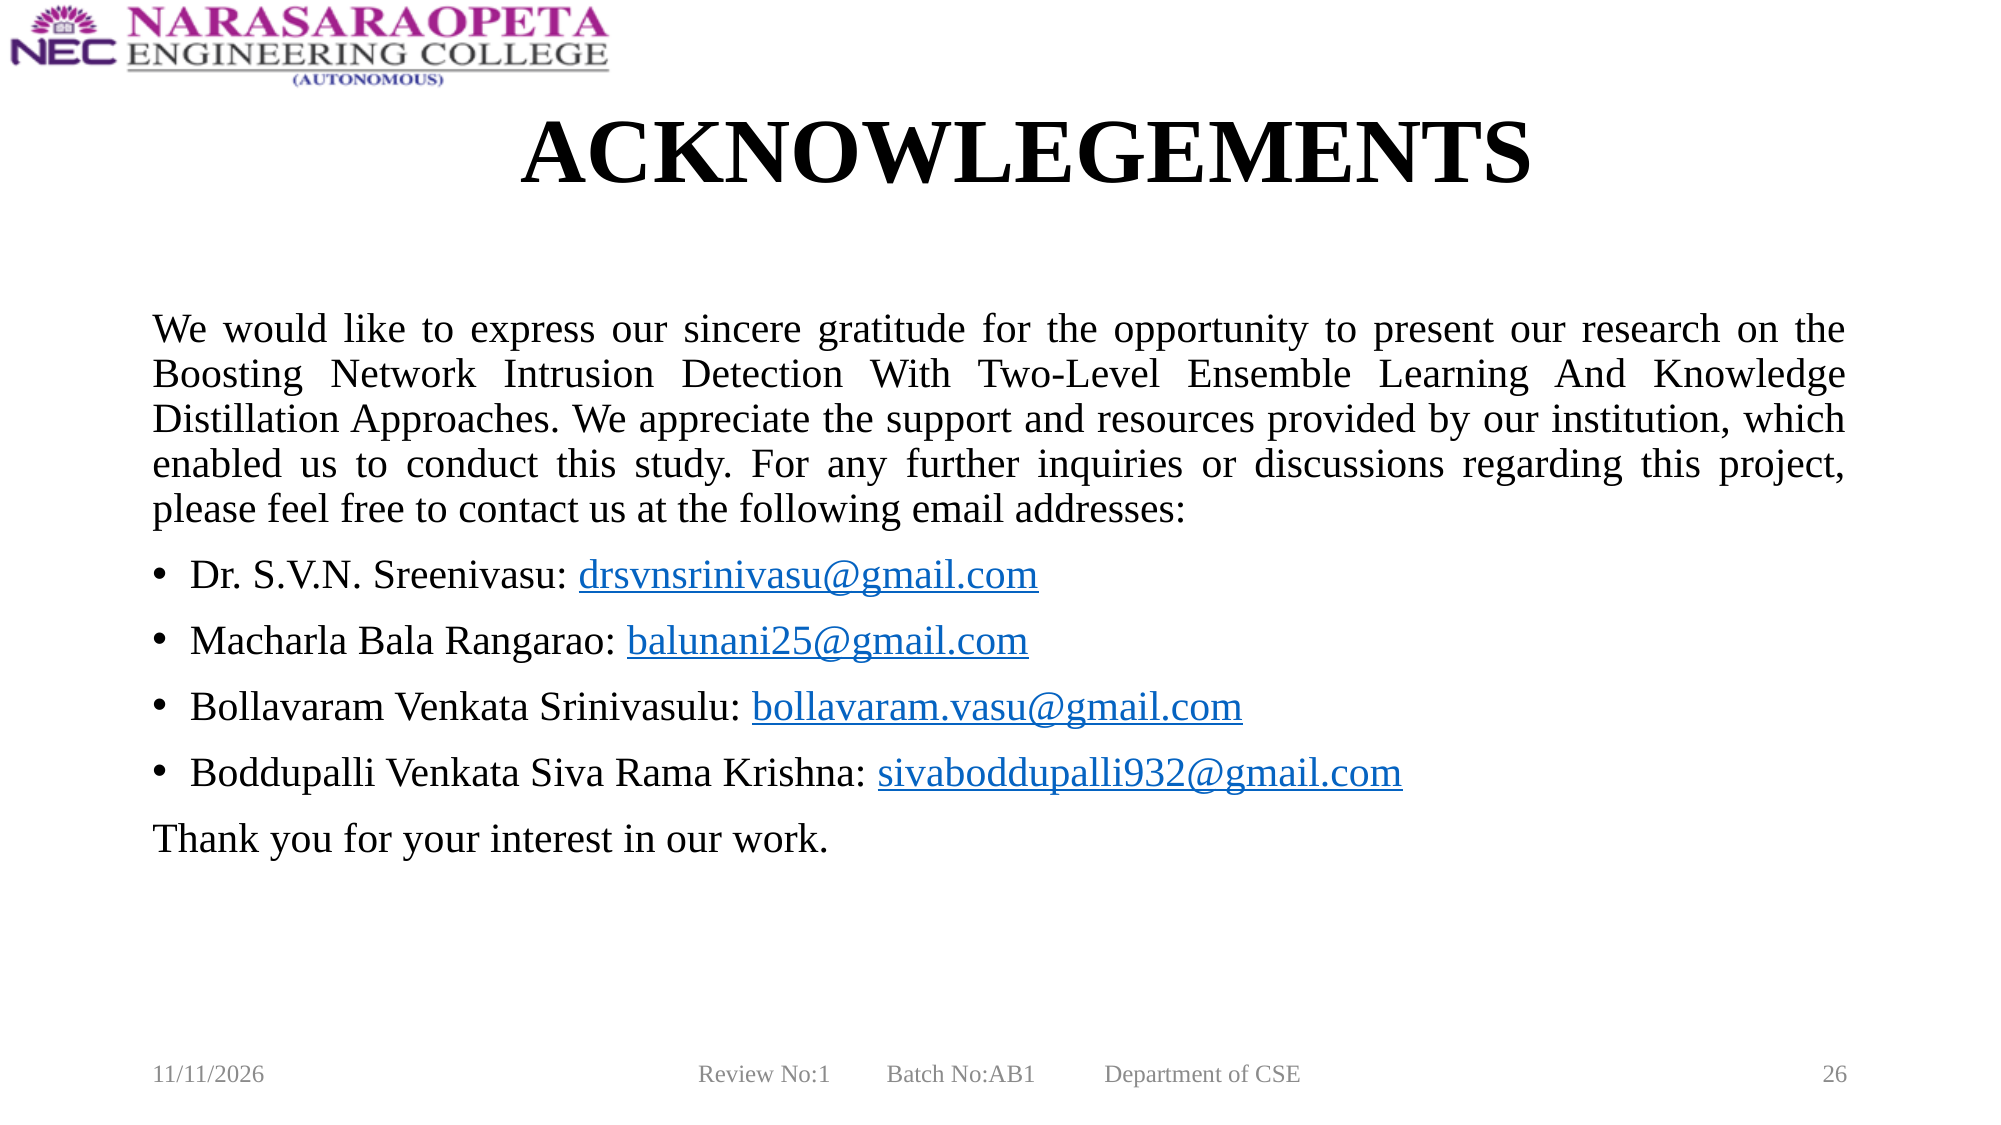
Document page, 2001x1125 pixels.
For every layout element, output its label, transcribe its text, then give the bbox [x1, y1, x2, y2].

picture [0, 0, 1280, 719]
list We would like to express our sincere gratitude for the opportunity to present our research on the Boosting Network Intrusion Detection With Two-Level Ensemble Learning And Knowledge Distillation Approaches. We appreciate the support and resources provided by our institution, which enabled us to conduct this study. For any further inquiries or discussions regarding this project, please feel free to contact us at the following email addresses: Dr. S.V.N. Sreenivasu: drsvnsrinivasu@gmail.com Macharla Bala Rangarao: balunani25@gmail.com Bollavaram Venkata Srinivasulu: bollavaram.vasu@gmail.com Boddupalli Venkata Siva Rama Krishna: sivaboddupalli932@gmail.com Thank you for your interest in our work. [137, 299, 1863, 1014]
slide_number 26 [1412, 1042, 1863, 1103]
title ACKNOWLEGEMENTS [193, 59, 1863, 245]
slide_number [137, 1042, 588, 1103]
footer Review No:1 Batch No:AB1 Department of CSE [662, 1042, 1338, 1103]
